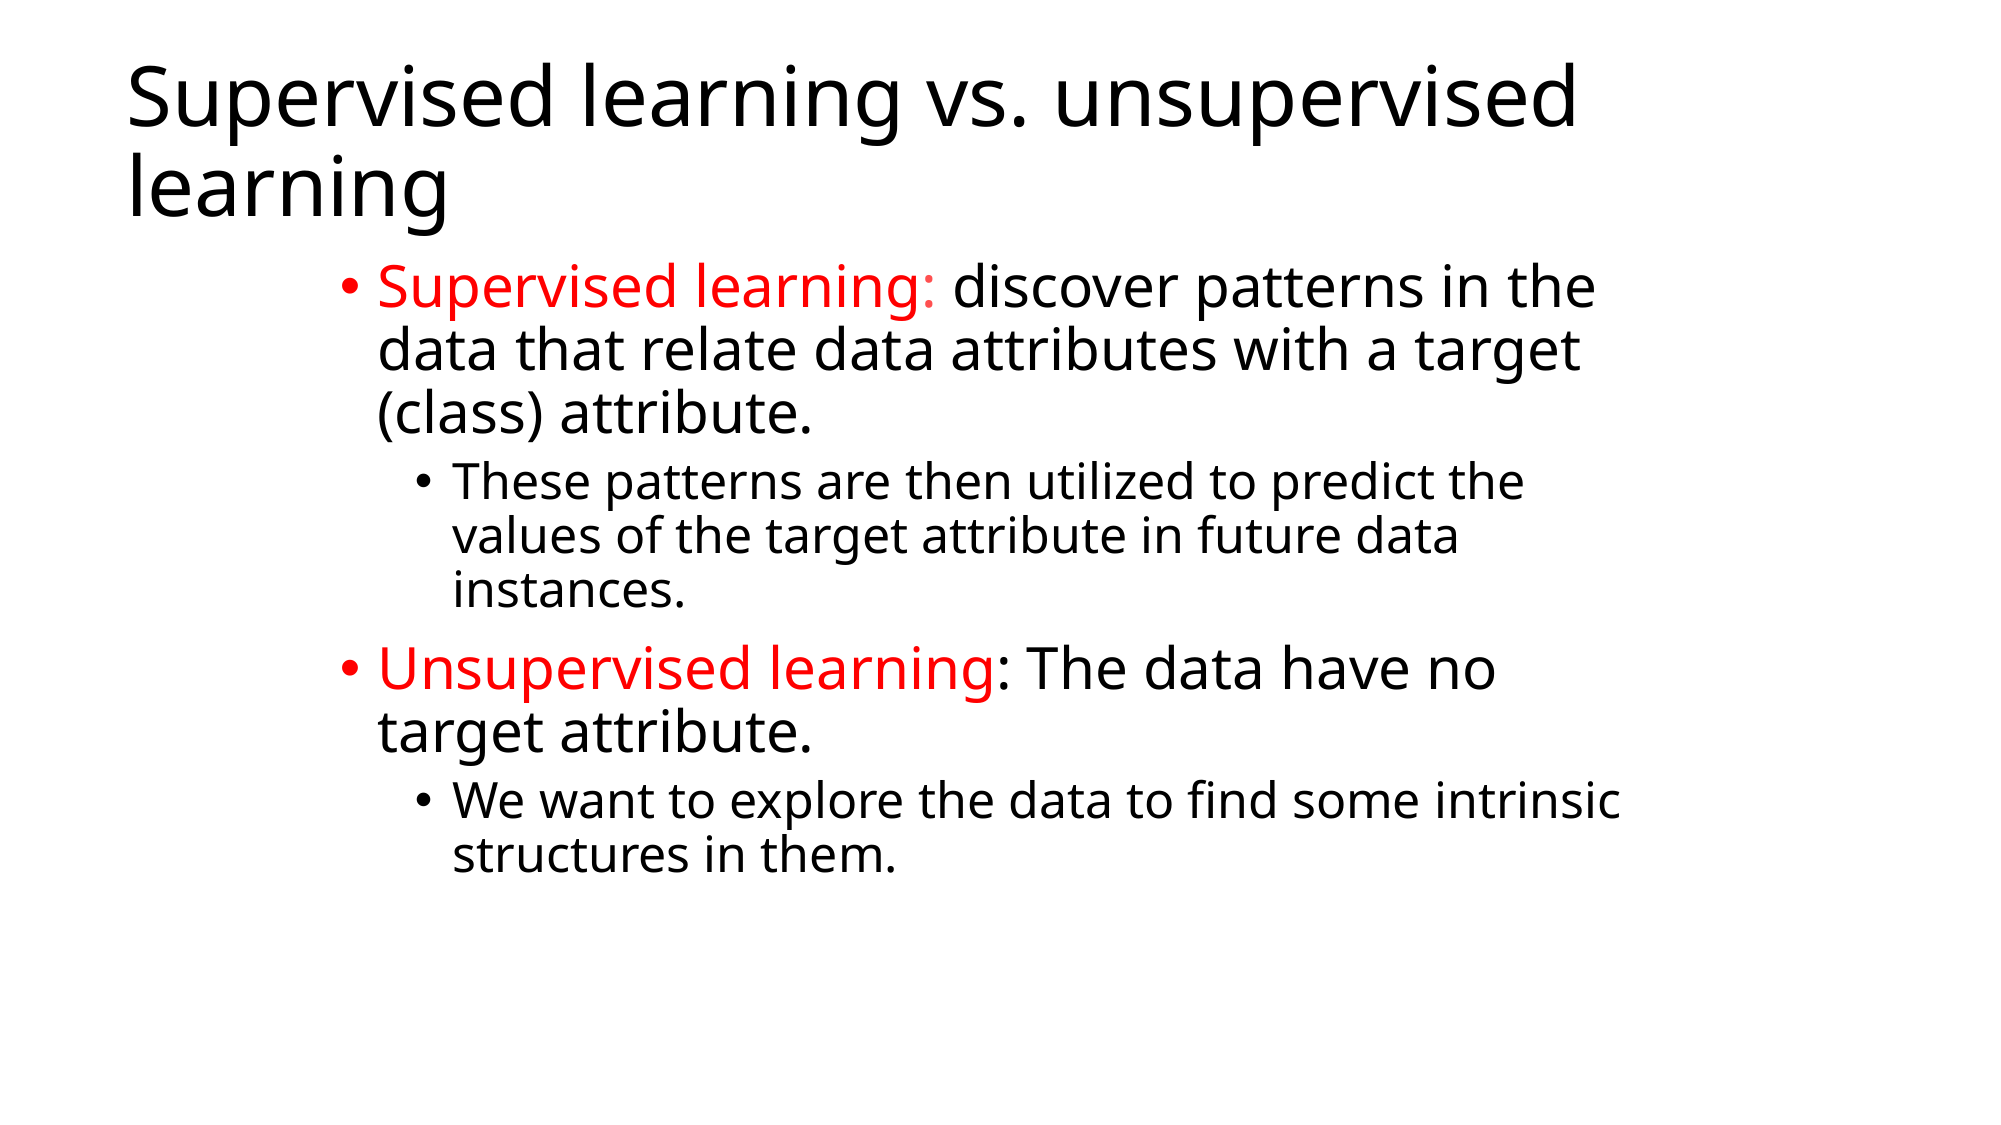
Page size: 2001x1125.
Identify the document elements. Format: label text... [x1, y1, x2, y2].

title Supervised learning vs. unsupervised learning [111, 19, 1693, 271]
list Supervised learning: discover patterns in the data that relate data attributes with a target (class) attribute. These patterns are then utilized to predict the values of the target attribute in future data instances. Unsupervised learning: The data have no target attribute. We want to explore the data to find some intrinsic structures in them. [324, 249, 1668, 1022]
